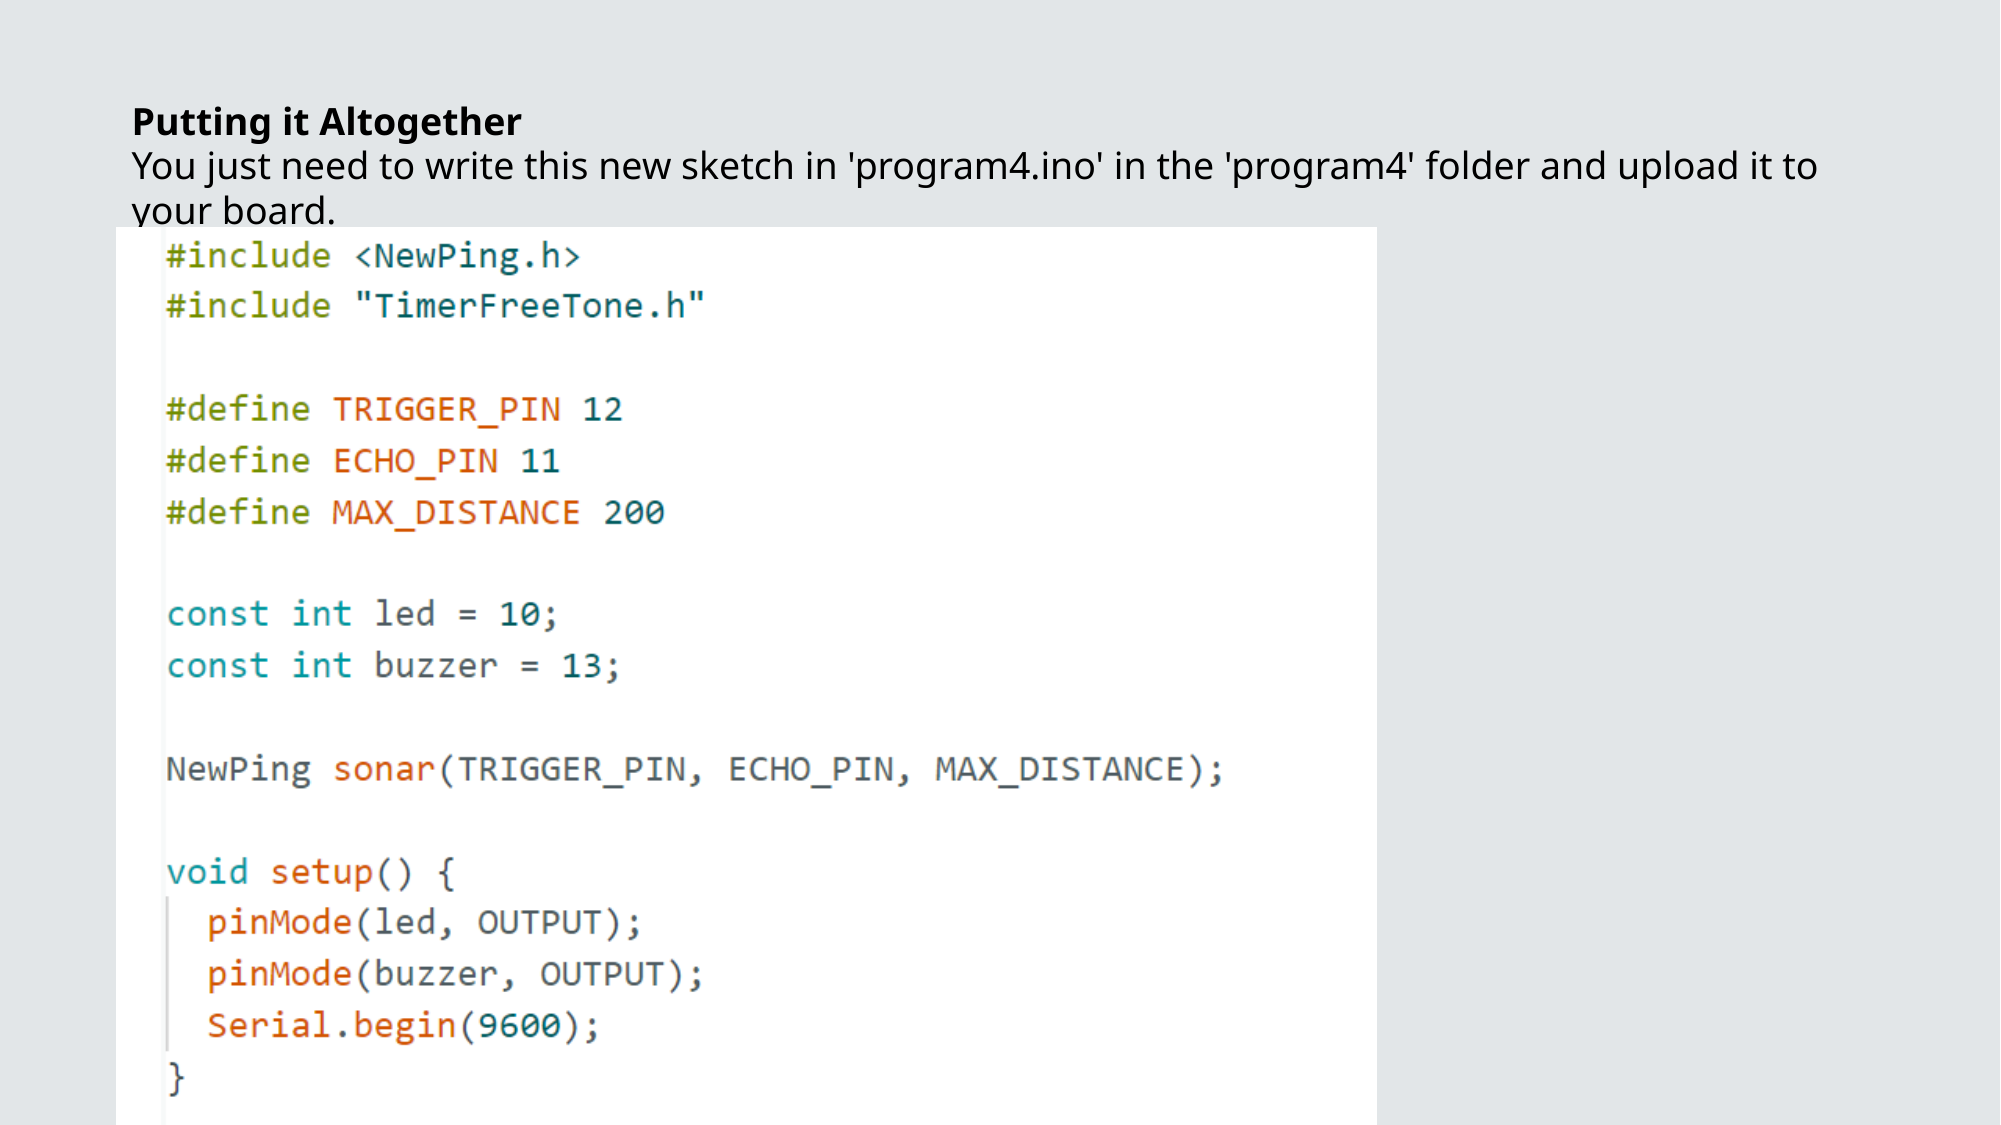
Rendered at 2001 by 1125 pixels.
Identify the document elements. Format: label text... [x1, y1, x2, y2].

picture [116, 227, 1377, 1125]
text_box Putting it Altogether You just need to write this new sketch in 'program4.ino' in the 'program4' folder and upload it to your board. [116, 89, 1894, 285]
